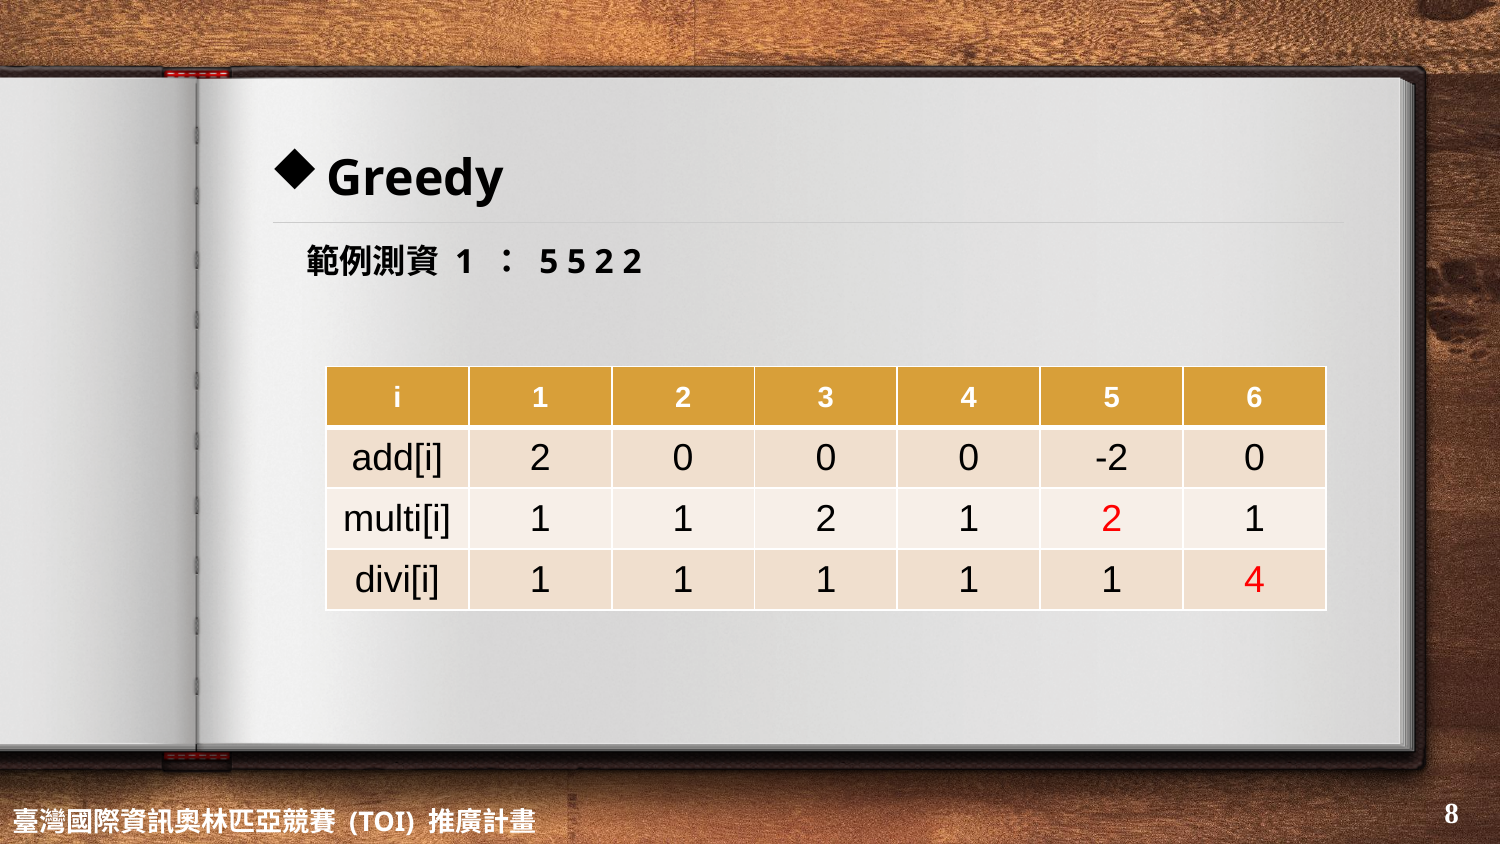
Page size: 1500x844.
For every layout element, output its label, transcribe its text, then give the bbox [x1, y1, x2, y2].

table_cell 1 [613, 550, 754, 609]
table_cell 1 [470, 489, 611, 548]
table_cell add[i] [327, 430, 468, 487]
table_header 6 [1184, 367, 1325, 425]
table_cell 1 [898, 489, 1039, 548]
table_header 4 [898, 367, 1039, 425]
table_header 1 [470, 367, 611, 425]
title Greedy [255, 117, 1341, 233]
table_cell 0 [755, 430, 896, 487]
table_cell 0 [1184, 430, 1325, 487]
table_header 2 [613, 367, 754, 425]
table_cell 1 [755, 550, 896, 609]
table_cell divi[i] [327, 550, 468, 609]
table_header 3 [755, 367, 896, 425]
table_header i [327, 367, 468, 425]
table_cell 1 [1041, 550, 1182, 609]
table_header 5 [1041, 367, 1182, 425]
table_cell 1 [613, 489, 754, 548]
table_cell multi[i] [327, 489, 468, 548]
table_cell -2 [1041, 430, 1182, 487]
table_cell 1 [1184, 489, 1325, 548]
table_cell 0 [898, 430, 1039, 487]
table_cell 2 [755, 489, 896, 548]
text_box 範例測資 1 ： 5 5 2 2 [291, 232, 1361, 288]
table_cell 4 [1184, 550, 1325, 609]
slide_number 8 [1429, 779, 1500, 844]
table_cell 2 [470, 430, 611, 487]
table_cell 2 [1041, 489, 1182, 548]
picture [0, 0, 1500, 844]
table_cell 1 [898, 550, 1039, 609]
table_cell 1 [470, 550, 611, 609]
table_cell 0 [613, 430, 754, 487]
